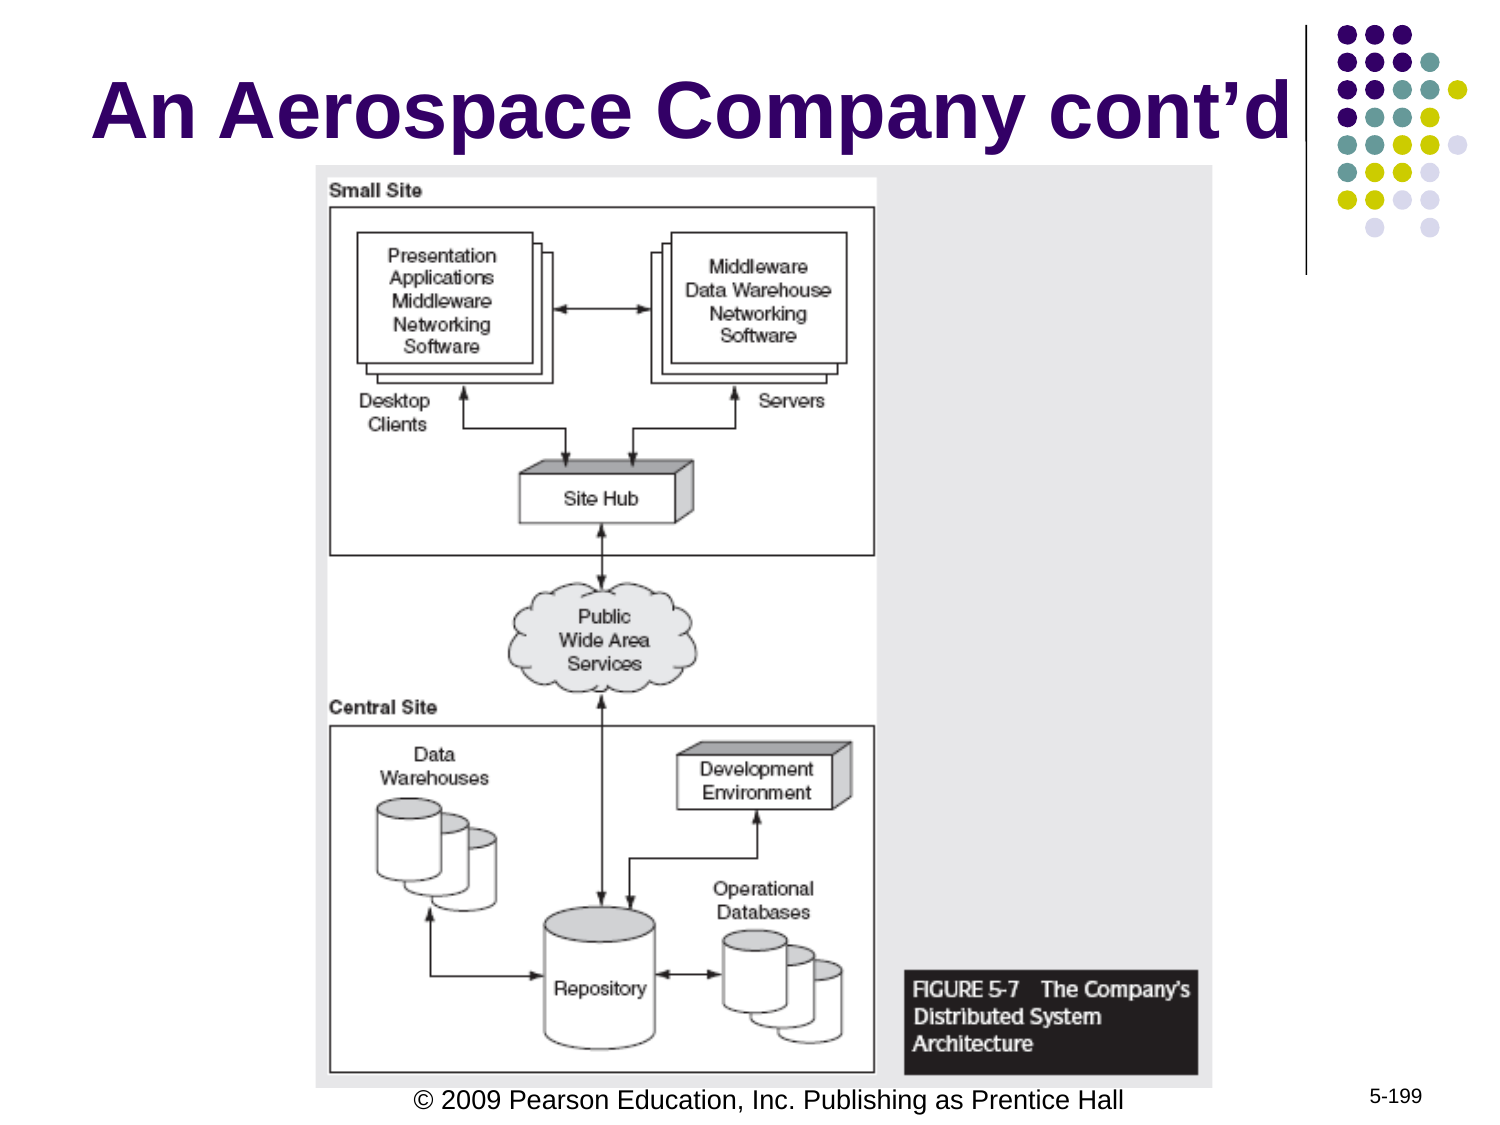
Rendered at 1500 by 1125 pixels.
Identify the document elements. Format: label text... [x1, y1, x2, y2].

title An Aerospace Company cont’d [74, 37, 1313, 163]
slide_number 5-199 [1337, 1074, 1438, 1125]
picture [315, 165, 1213, 1088]
